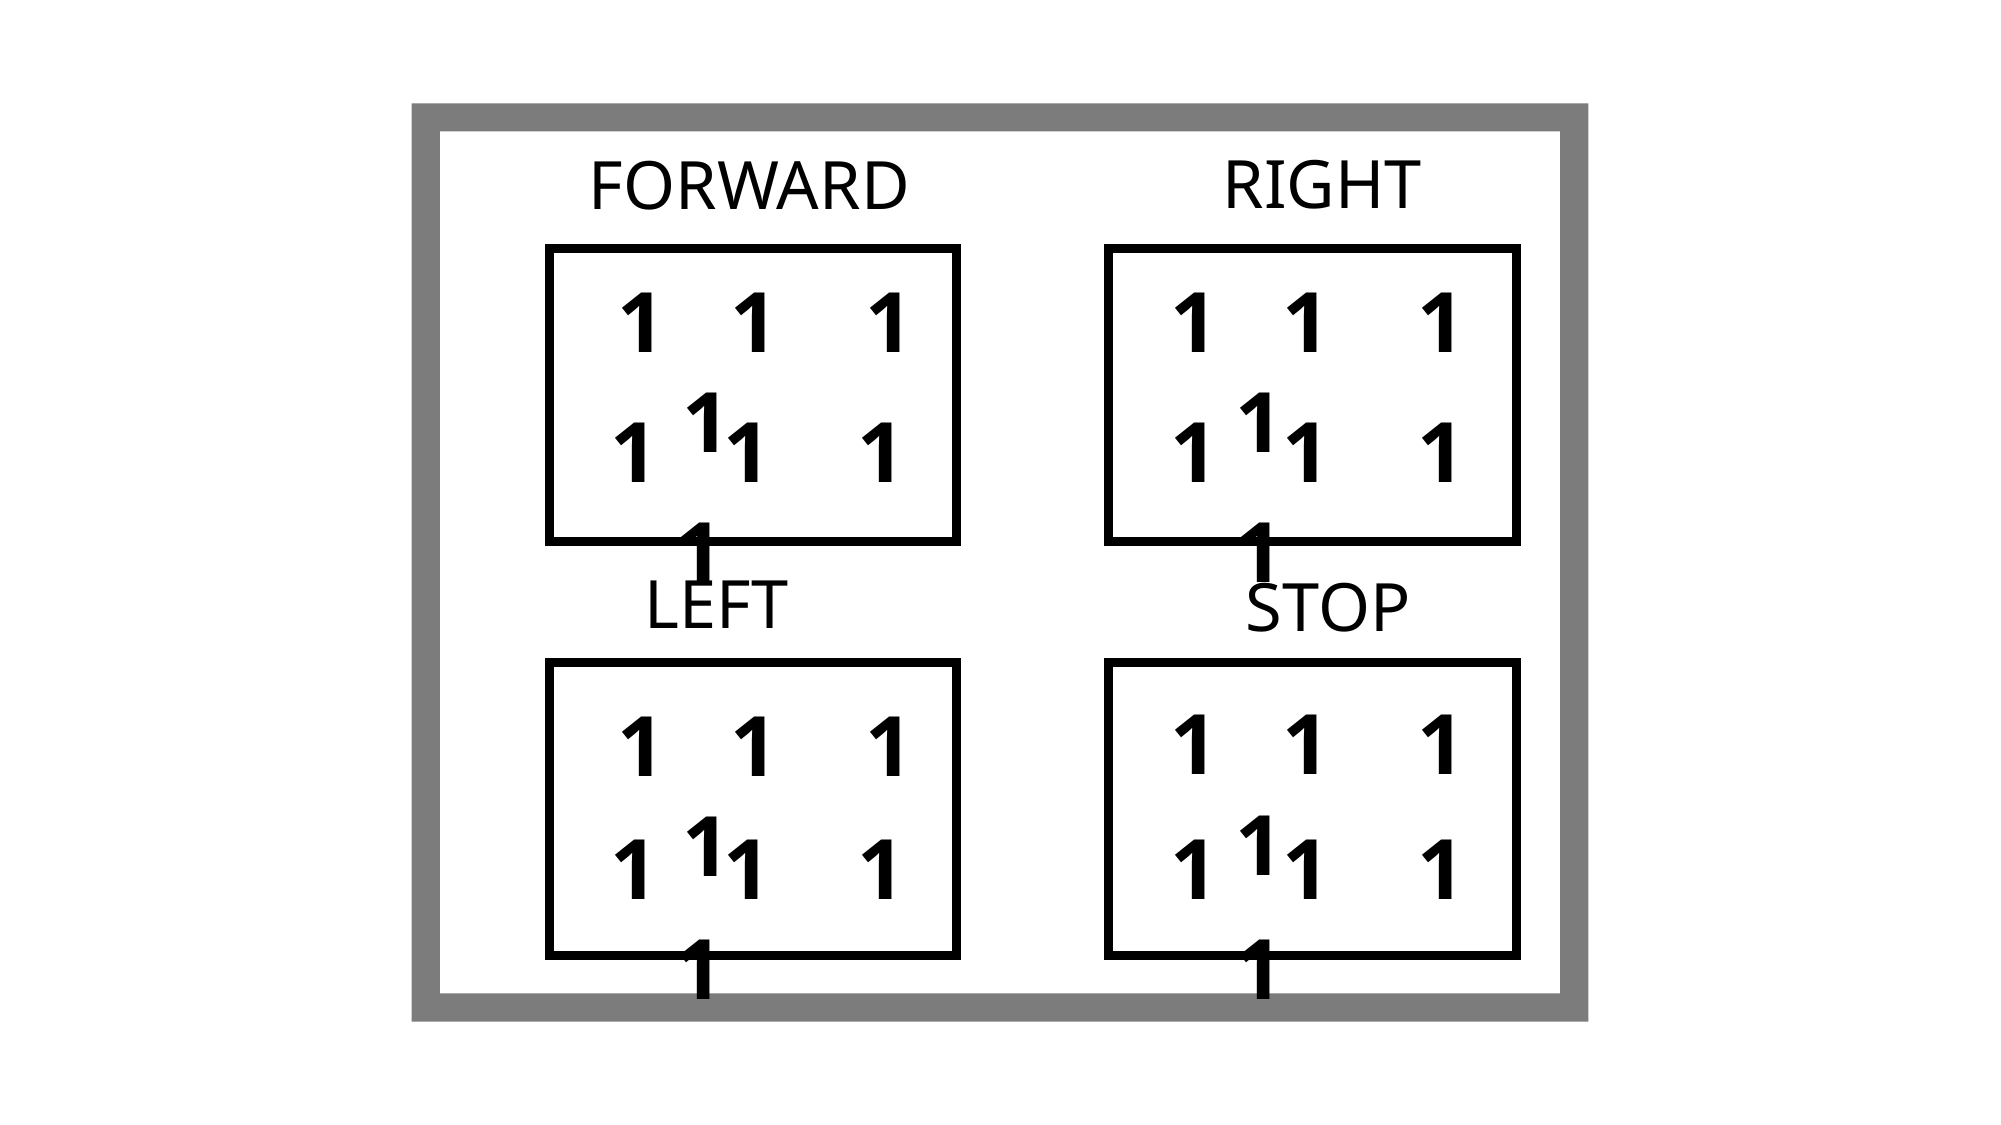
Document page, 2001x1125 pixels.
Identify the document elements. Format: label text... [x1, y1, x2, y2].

text_box 1 1 1 1 [1133, 262, 1492, 392]
text_box [548, 247, 958, 543]
text_box [411, 102, 1589, 1023]
text_box 1 1 1 1 [1133, 392, 1492, 607]
text_box 1 1 1 1 [581, 262, 939, 477]
text_box 1 1 1 1 [1133, 684, 1492, 808]
text_box 1 1 1 1 [1133, 808, 1492, 1024]
text_box LEFT [630, 553, 1049, 649]
text_box 1 1 1 1 [574, 808, 932, 1024]
text_box 1 1 1 1 [581, 685, 939, 901]
text_box [548, 661, 958, 956]
text_box STOP [1230, 557, 1650, 653]
text_box RIGHT [1207, 134, 1627, 230]
text_box [1108, 247, 1517, 543]
text_box FORWARD [574, 135, 993, 231]
text_box 1 1 1 1 [574, 392, 932, 607]
text_box [1108, 661, 1517, 956]
